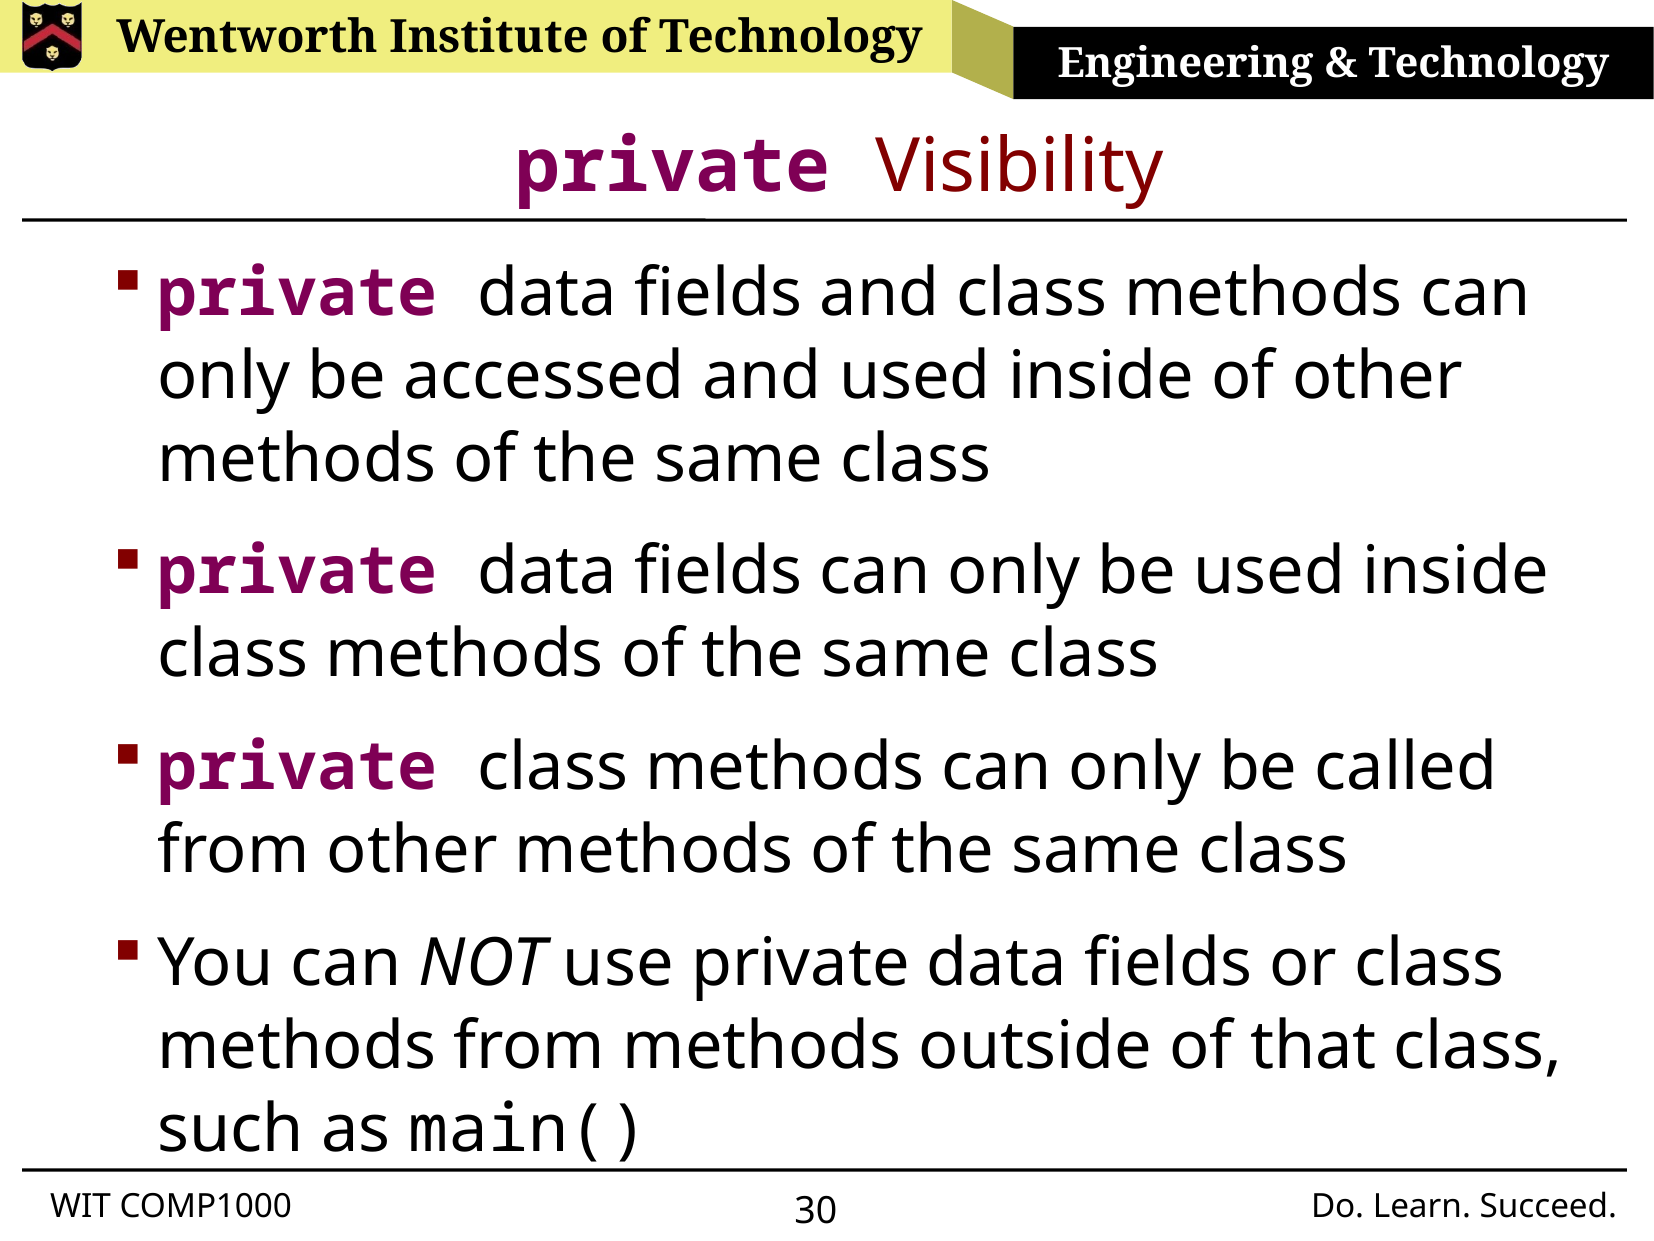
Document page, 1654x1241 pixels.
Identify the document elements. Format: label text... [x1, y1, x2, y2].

picture [22, 0, 82, 72]
list private data fields and class methods can only be accessed and used inside of other methods of the same class private data fields can only be used inside class methods of the same class private class methods can only be called from other methods of the same class You can NOT use private data fields or class methods from methods outside of that class, such as main() [82, 245, 1571, 1064]
title private Visibility [201, 50, 1477, 245]
